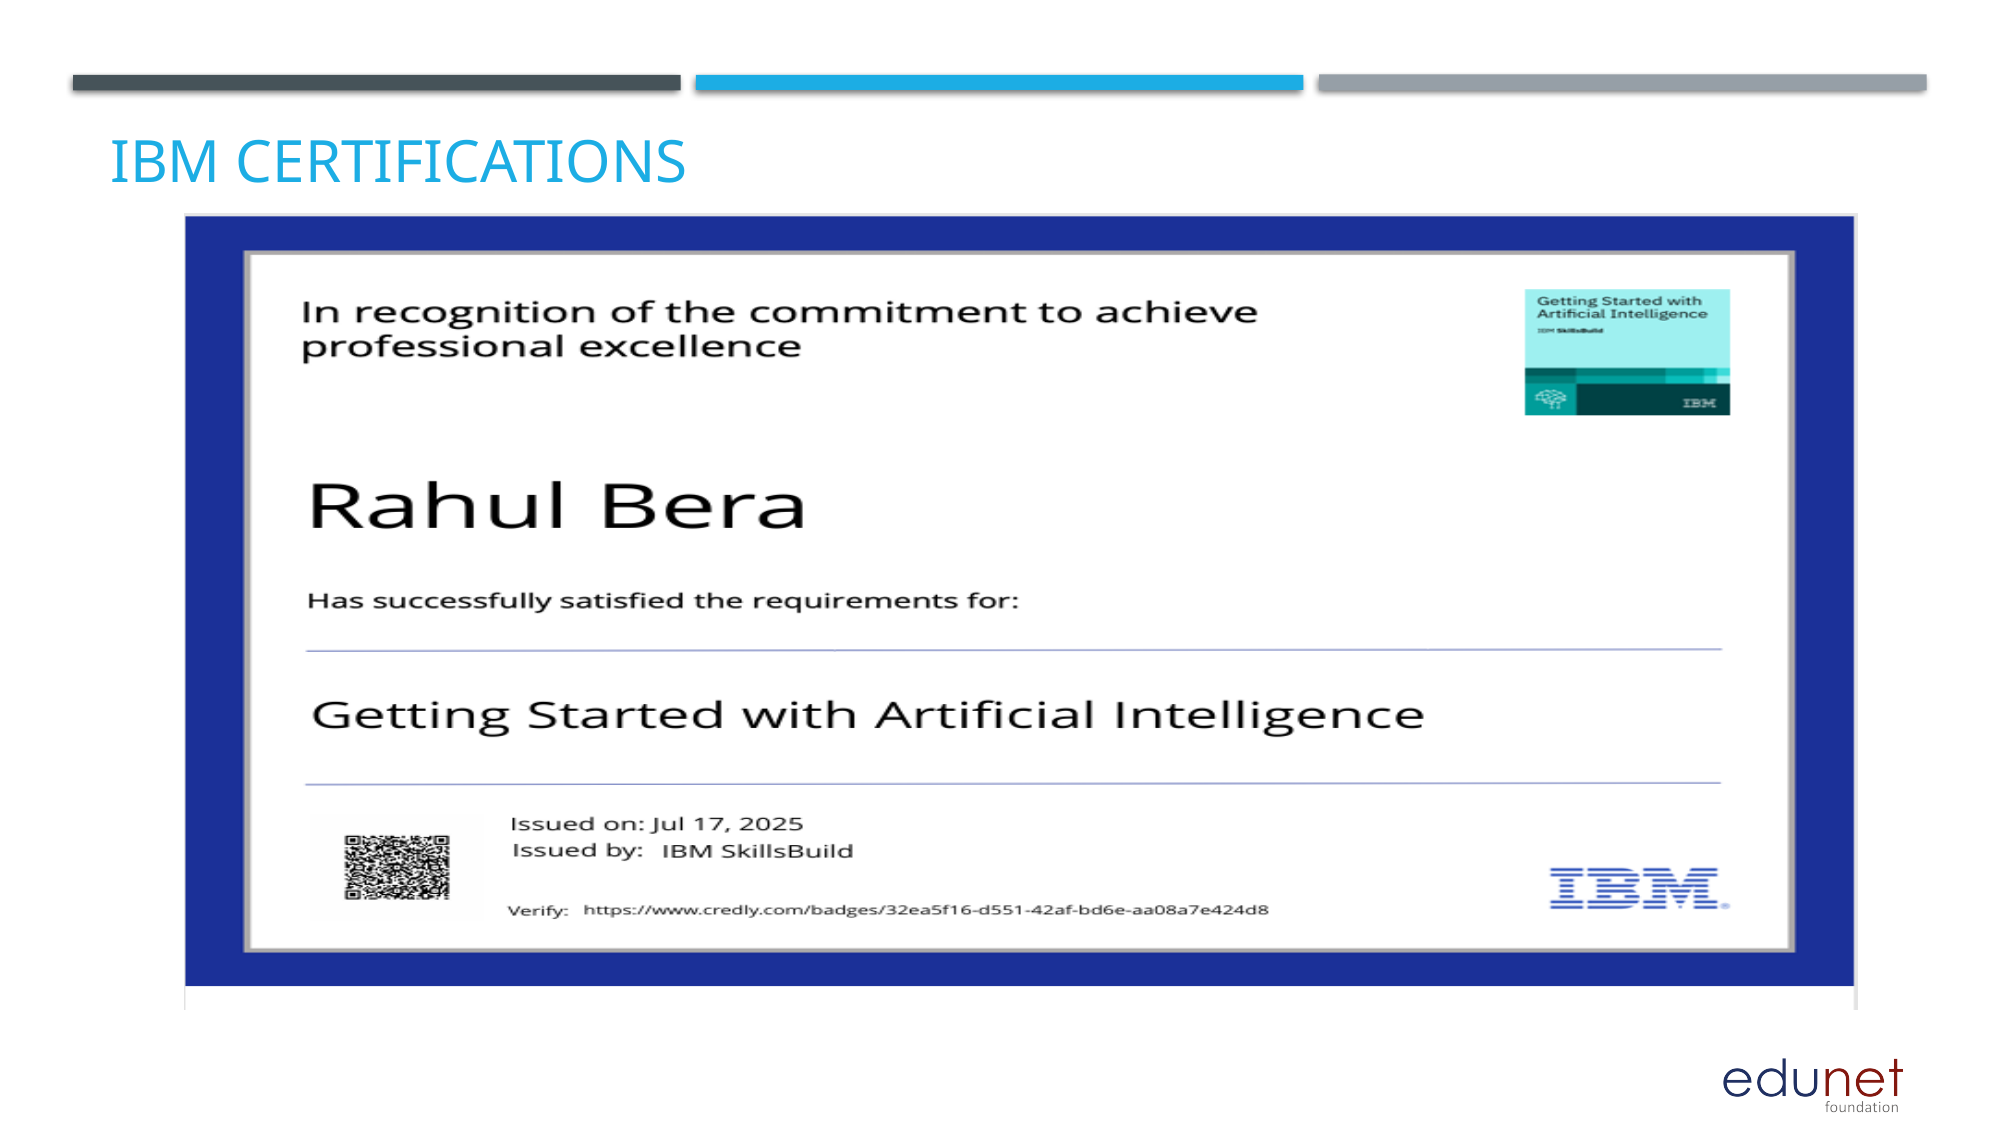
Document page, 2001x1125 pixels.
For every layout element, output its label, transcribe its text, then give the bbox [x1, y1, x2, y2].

picture [1719, 1056, 1905, 1116]
title IBM Certifications [95, 115, 1905, 203]
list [183, 212, 1858, 1011]
